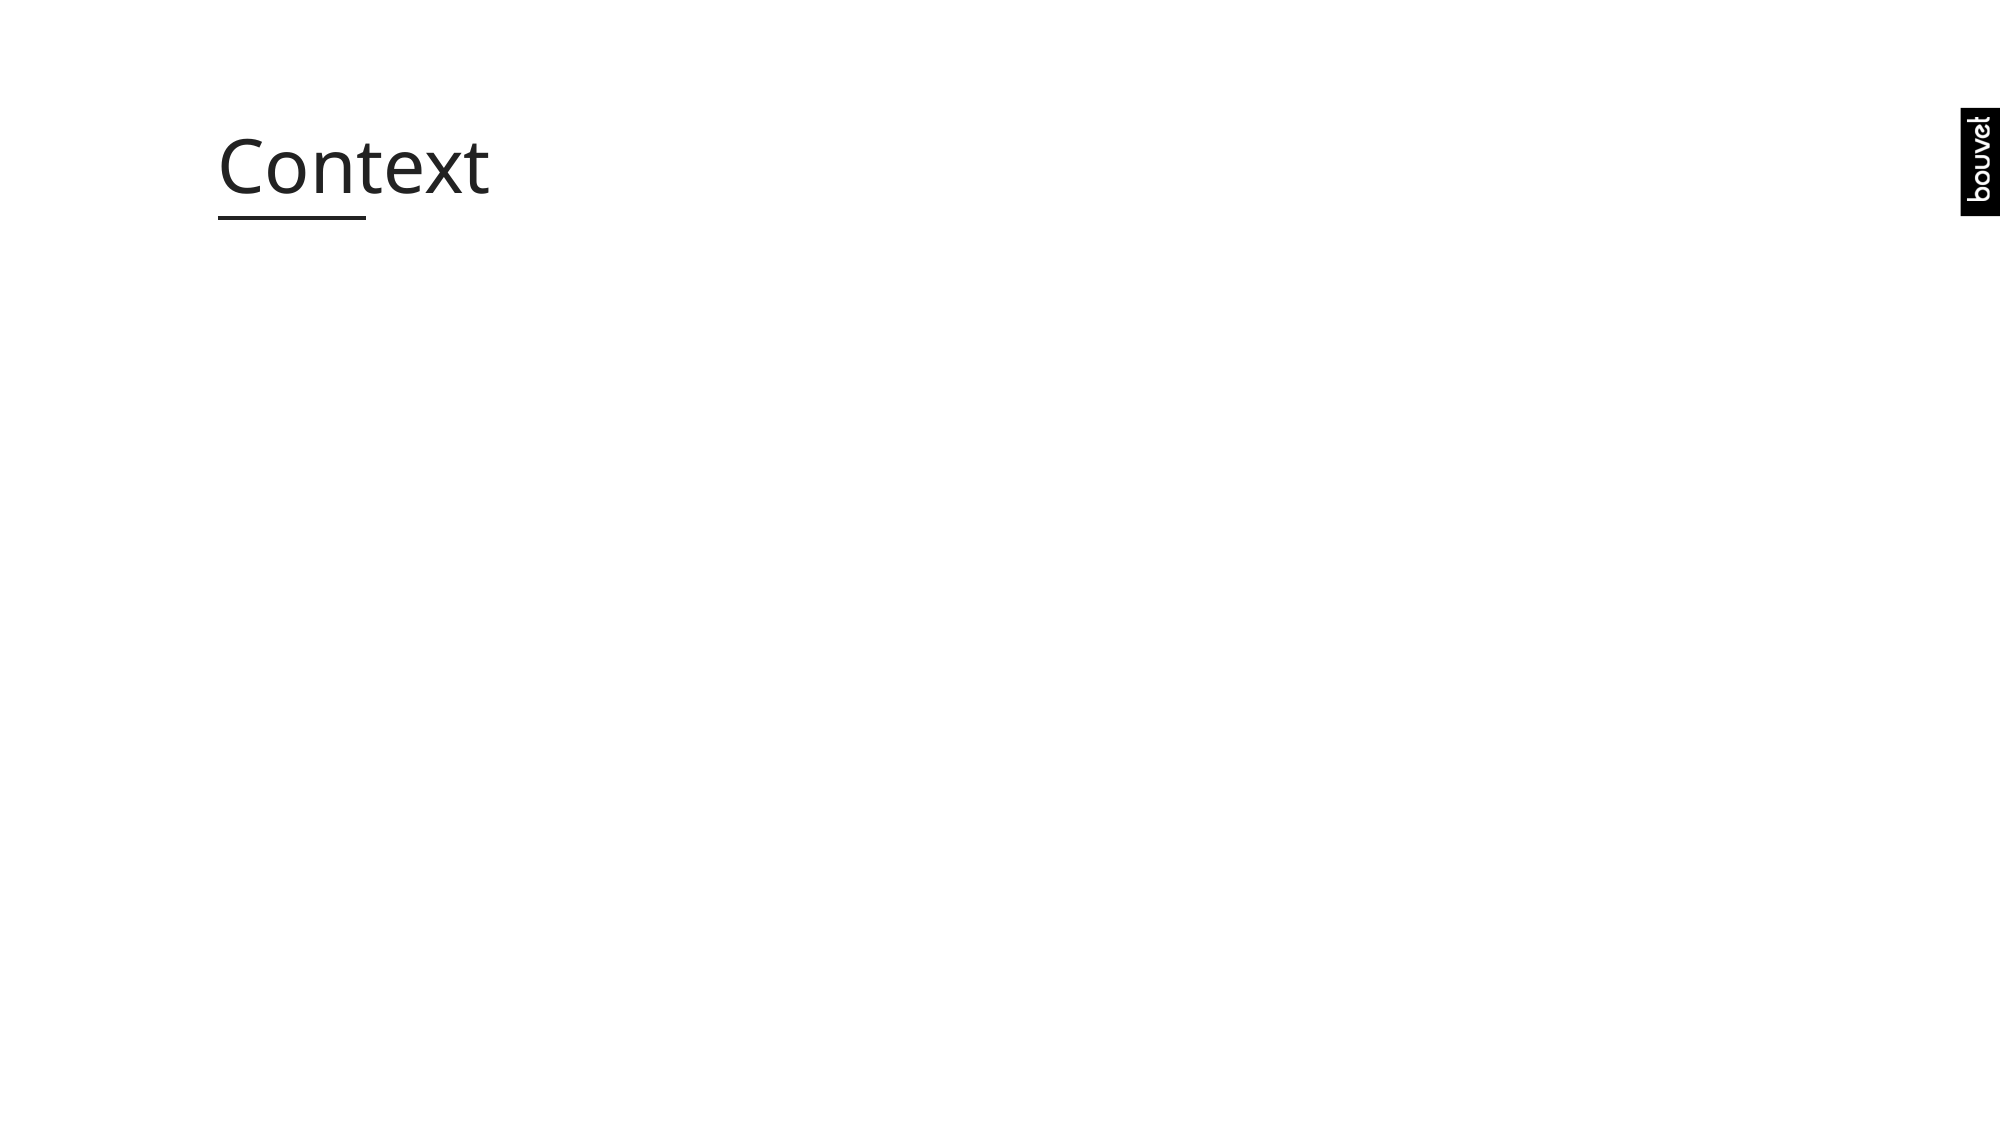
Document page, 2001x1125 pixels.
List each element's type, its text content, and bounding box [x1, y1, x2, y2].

title Context [202, 59, 1867, 218]
